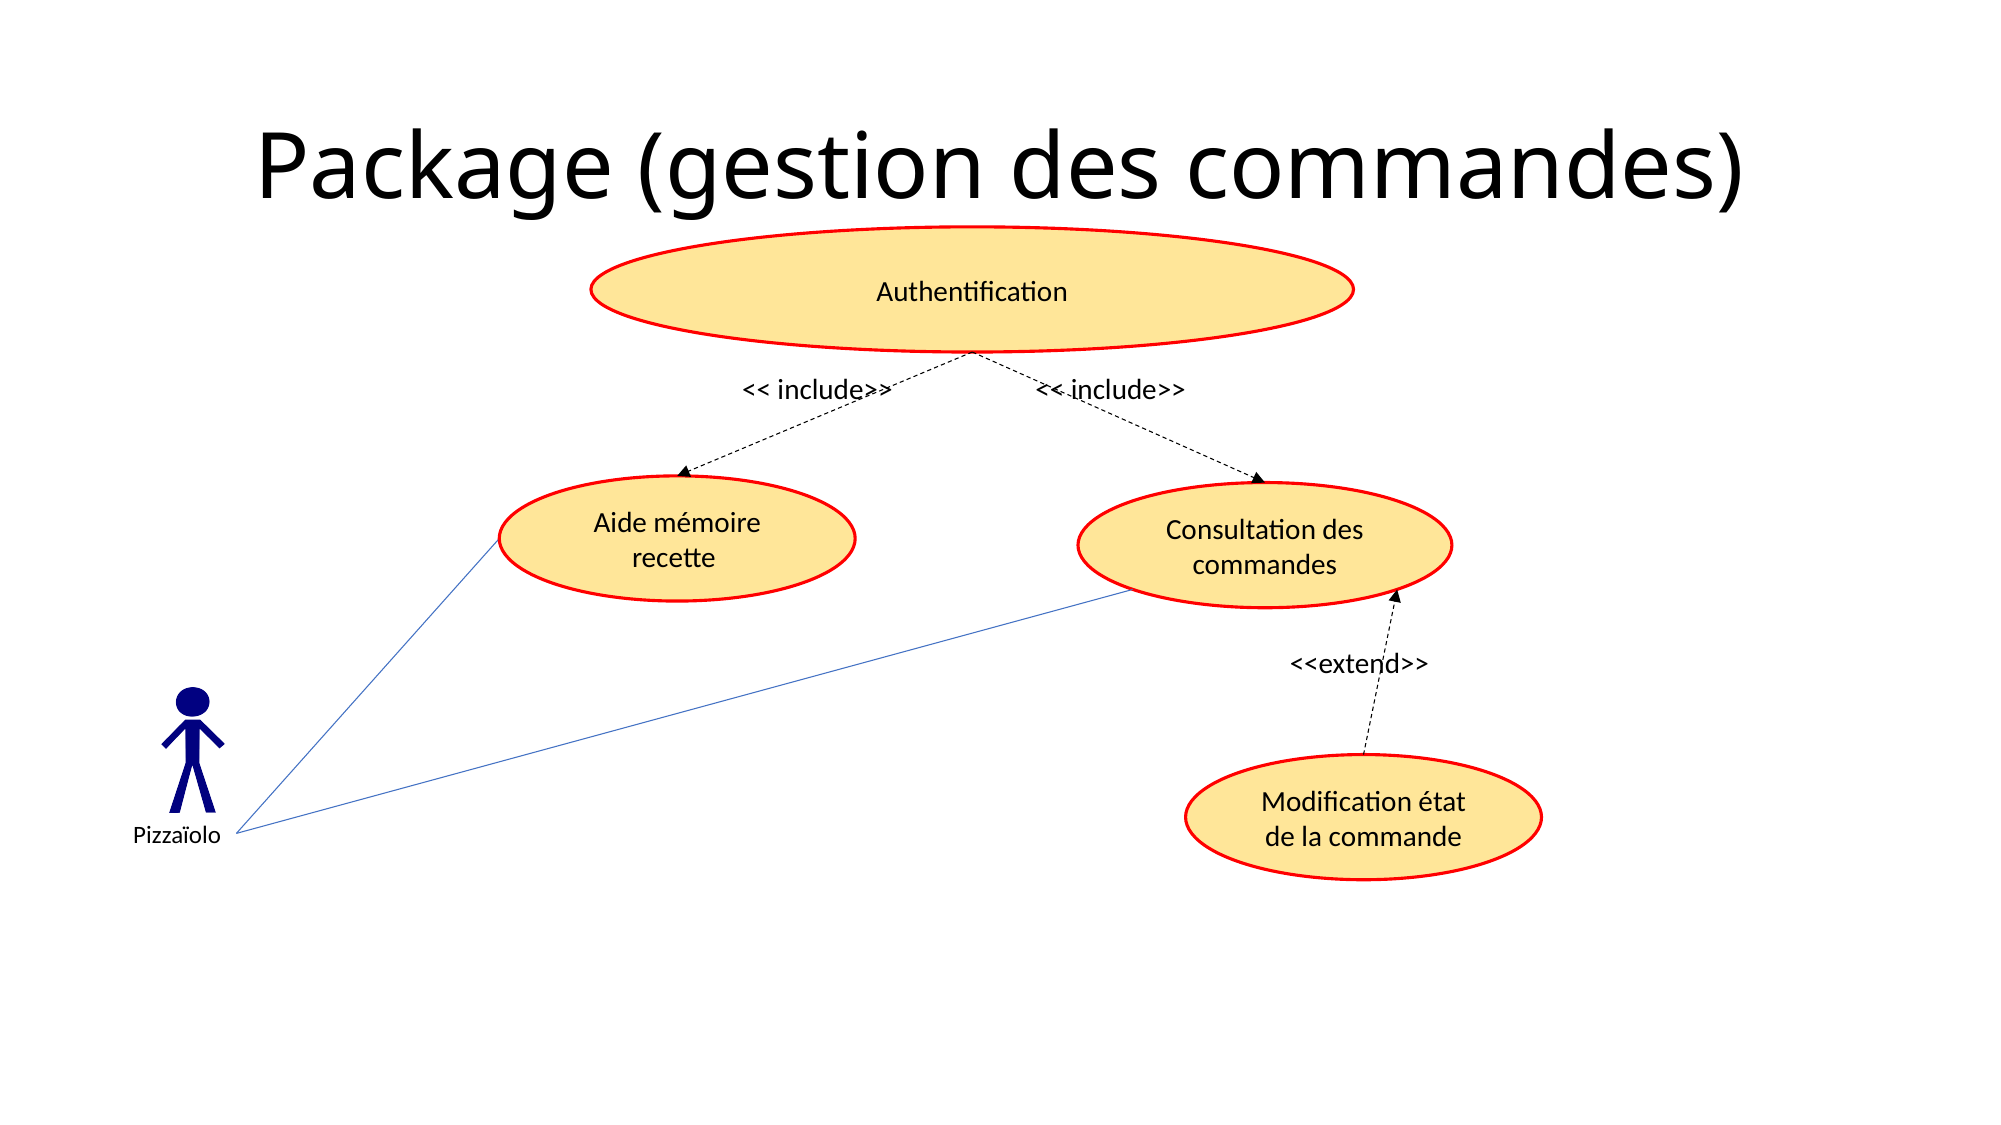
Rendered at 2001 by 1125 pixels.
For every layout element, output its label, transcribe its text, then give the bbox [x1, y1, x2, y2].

title Package (gestion des commandes) [137, 59, 1863, 278]
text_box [237, 589, 1133, 834]
text_box Authentification [589, 225, 1356, 352]
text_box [237, 538, 500, 589]
text_box Aide mémoire recette [497, 474, 857, 589]
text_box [972, 352, 1265, 483]
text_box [1363, 589, 1398, 755]
text_box Modification état de la commande [1184, 752, 1544, 882]
text_box <<extend>> [1398, 636, 1452, 687]
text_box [117, 687, 238, 857]
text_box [677, 351, 973, 476]
text_box <<extend>> [1275, 636, 1363, 687]
text_box Consultation des commandes [1076, 480, 1454, 610]
